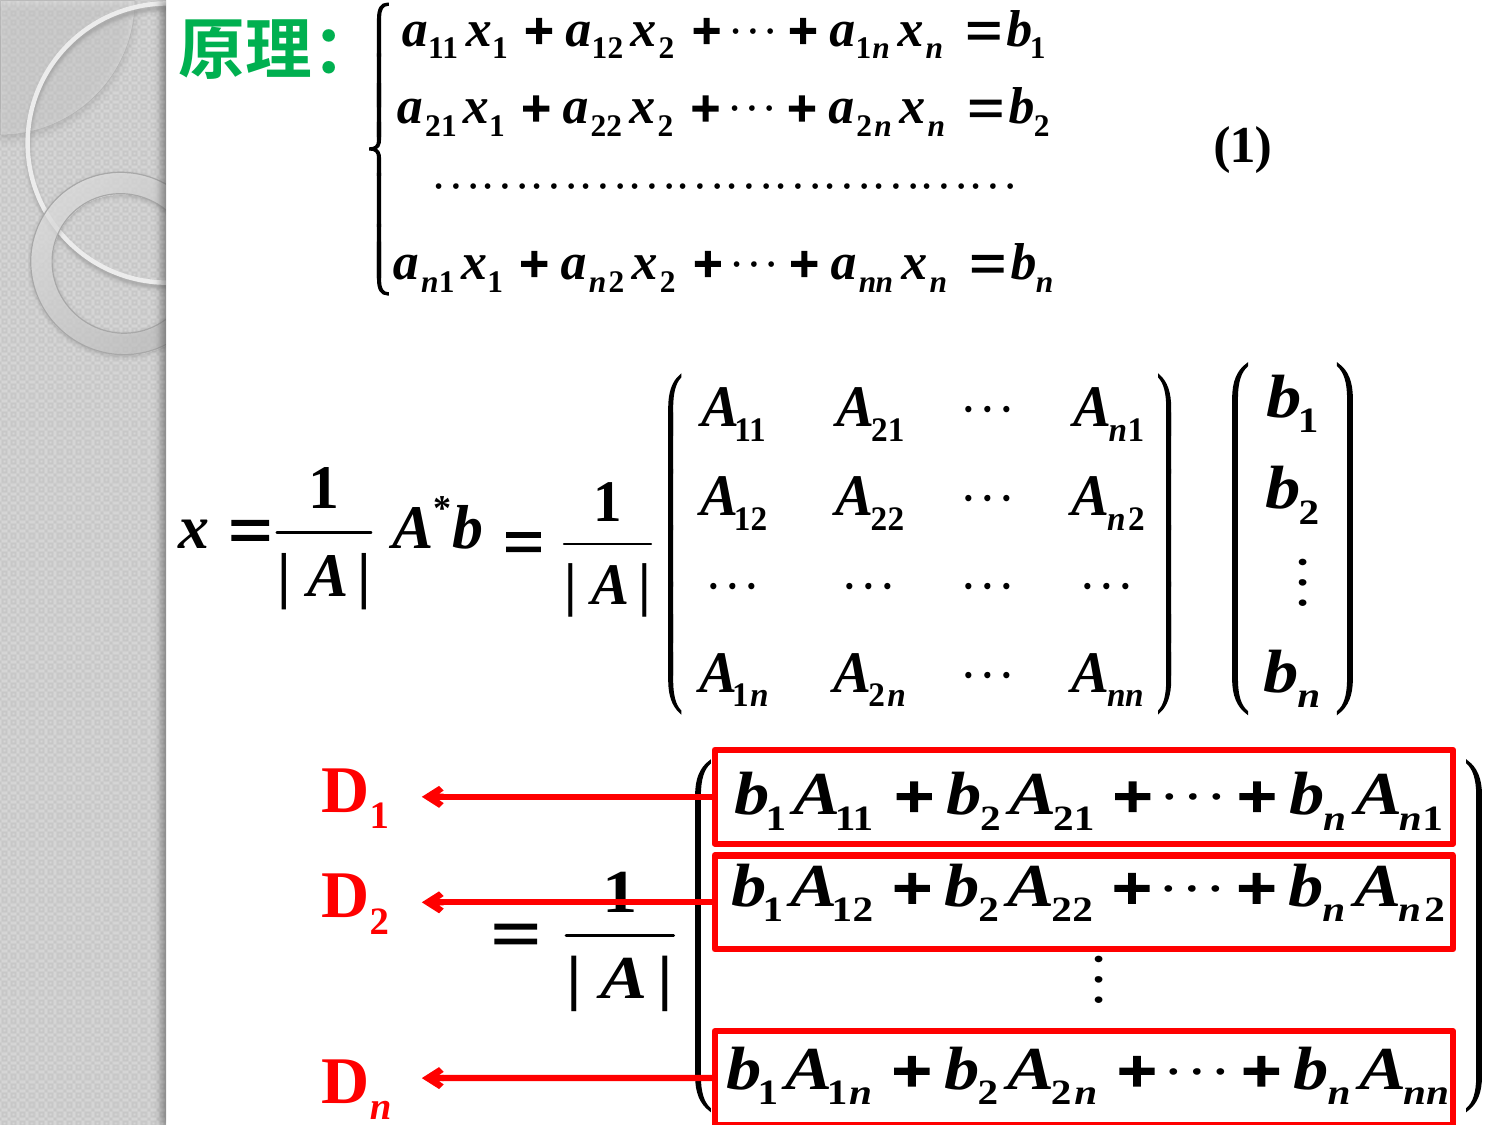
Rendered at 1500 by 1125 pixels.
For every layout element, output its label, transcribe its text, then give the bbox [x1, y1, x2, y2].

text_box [1218, 351, 1372, 729]
text_box D1 [306, 738, 404, 843]
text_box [491, 362, 1186, 727]
text_box Dn [306, 1029, 407, 1125]
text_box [476, 748, 1500, 1125]
text_box 原理： [164, 0, 359, 95]
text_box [362, 0, 1274, 300]
text_box D2 [306, 843, 404, 950]
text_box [163, 445, 484, 622]
